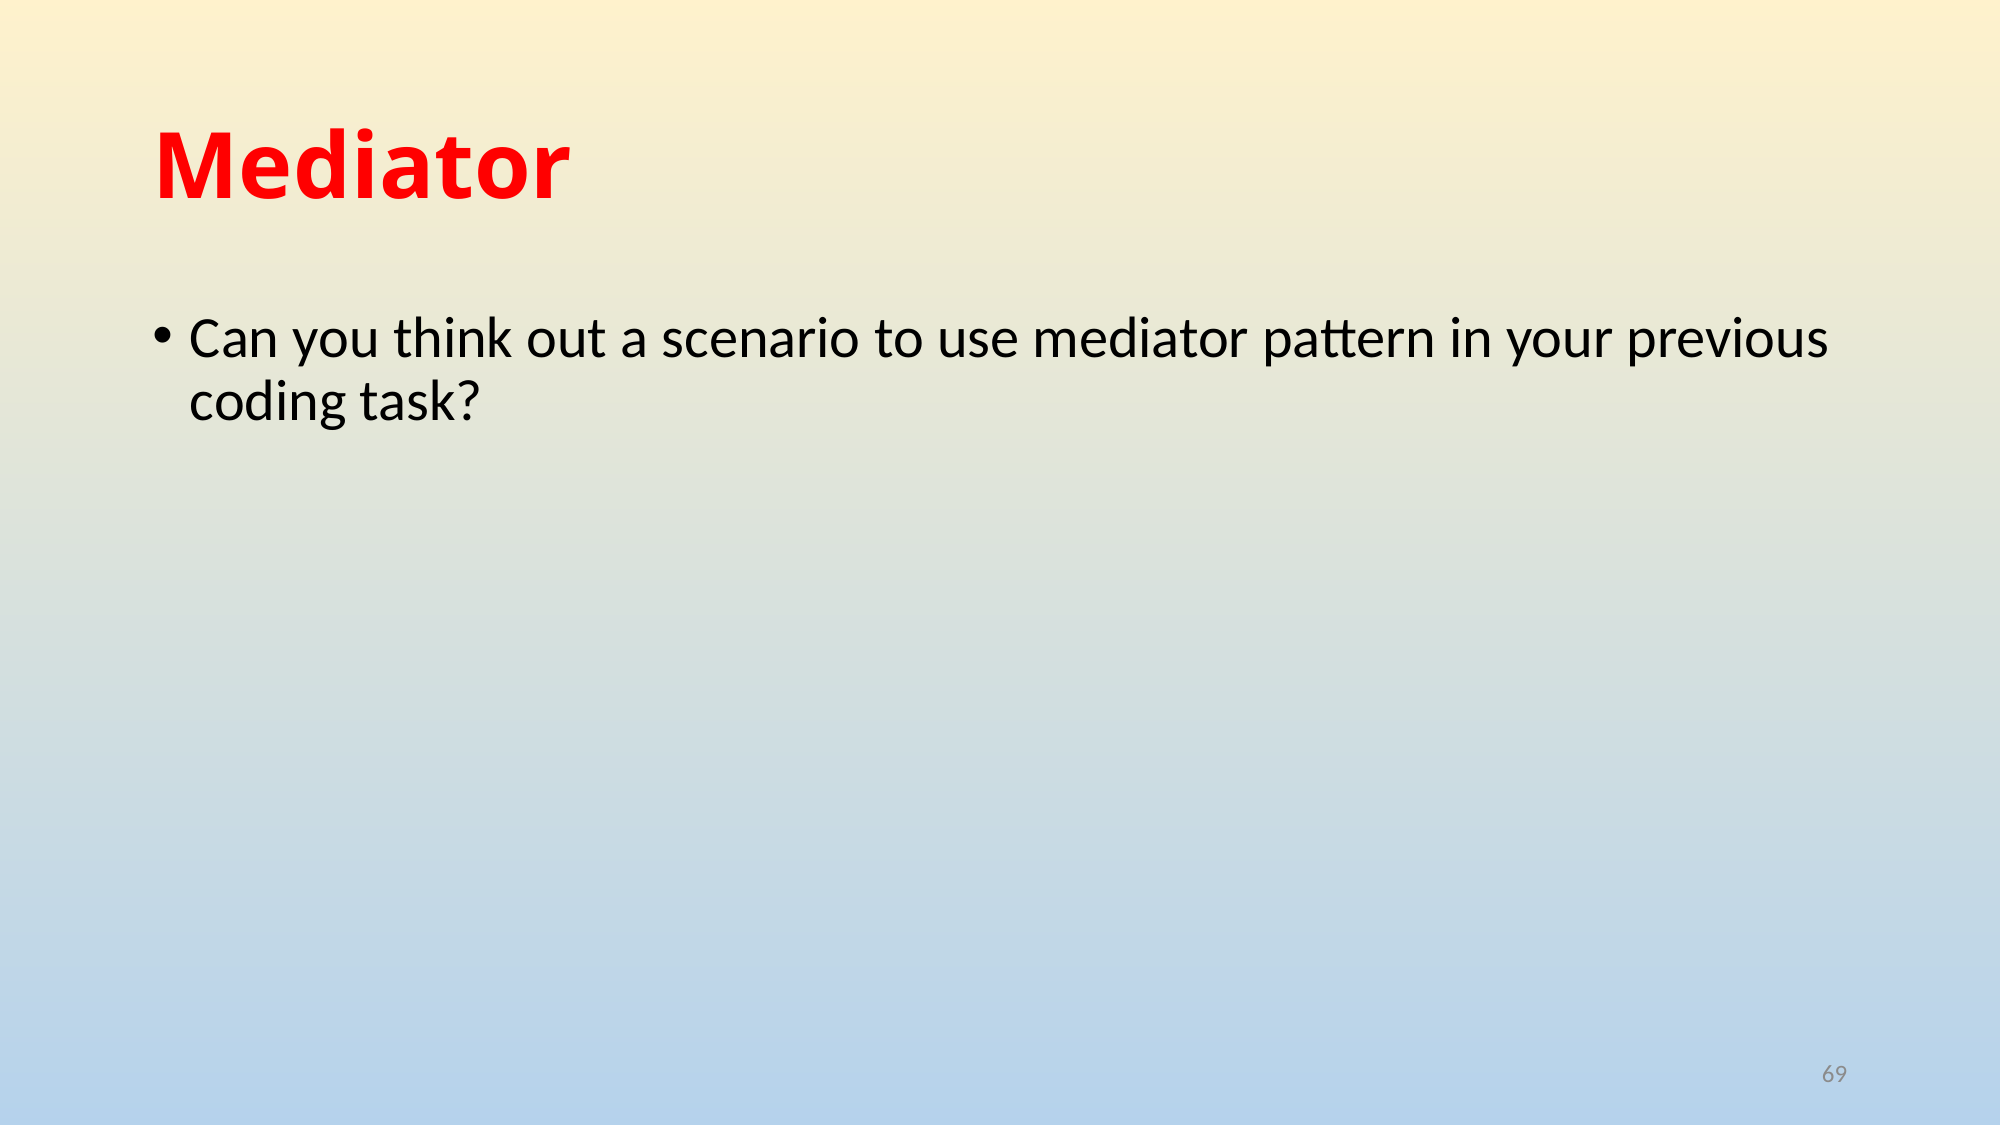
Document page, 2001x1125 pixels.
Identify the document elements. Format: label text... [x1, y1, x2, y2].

list Can you think out a scenario to use mediator pattern in your previous coding task? [137, 299, 1863, 1014]
title Mediator [137, 59, 1863, 278]
slide_number 69 [1412, 1042, 1863, 1103]
